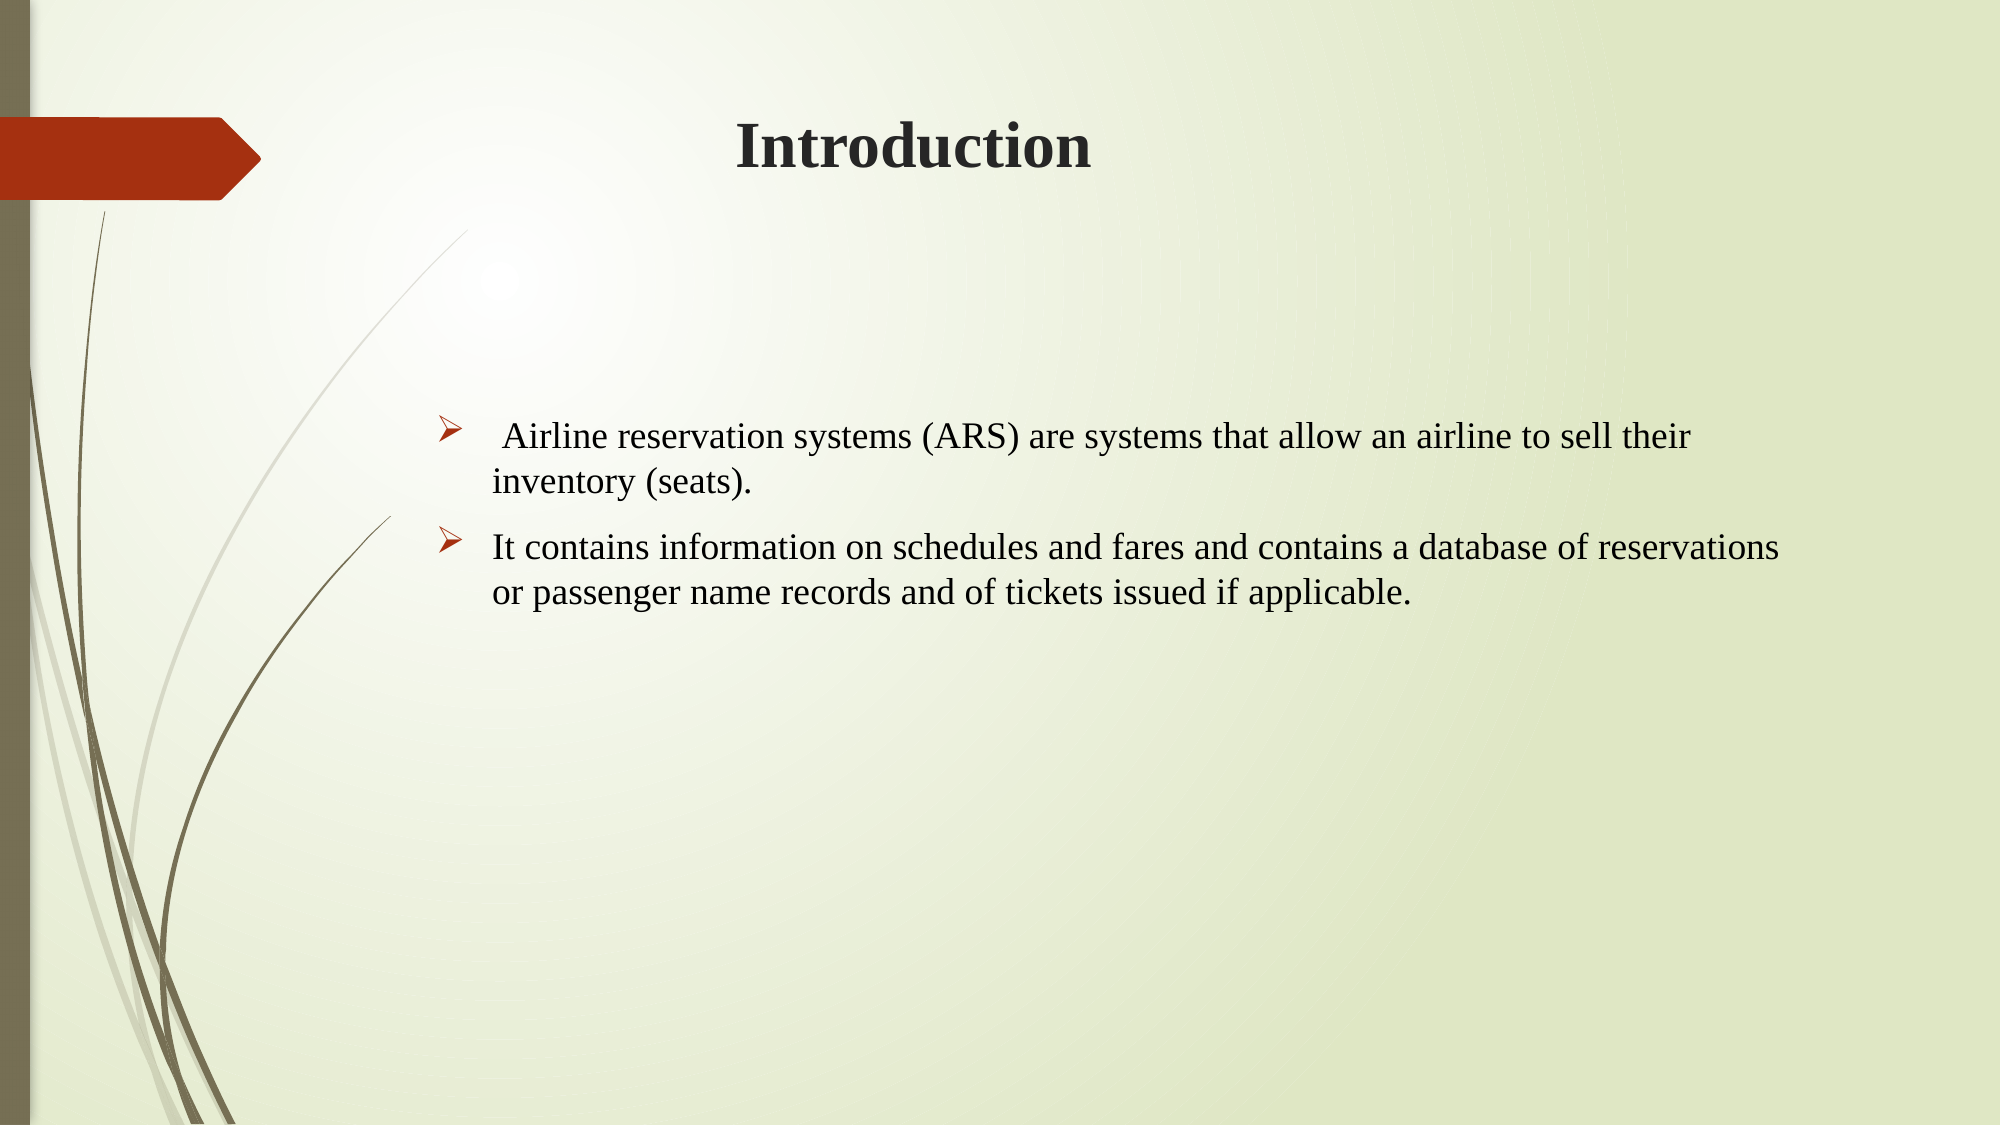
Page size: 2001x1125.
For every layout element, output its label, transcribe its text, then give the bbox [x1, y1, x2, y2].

list Airline reservation systems (ARS) are systems that allow an airline to sell their inventory (seats). It contains information on schedules and fares and contains a database of reservations or passenger name records and of tickets issued if applicable. [420, 313, 1799, 776]
title Introduction [690, 94, 1138, 236]
